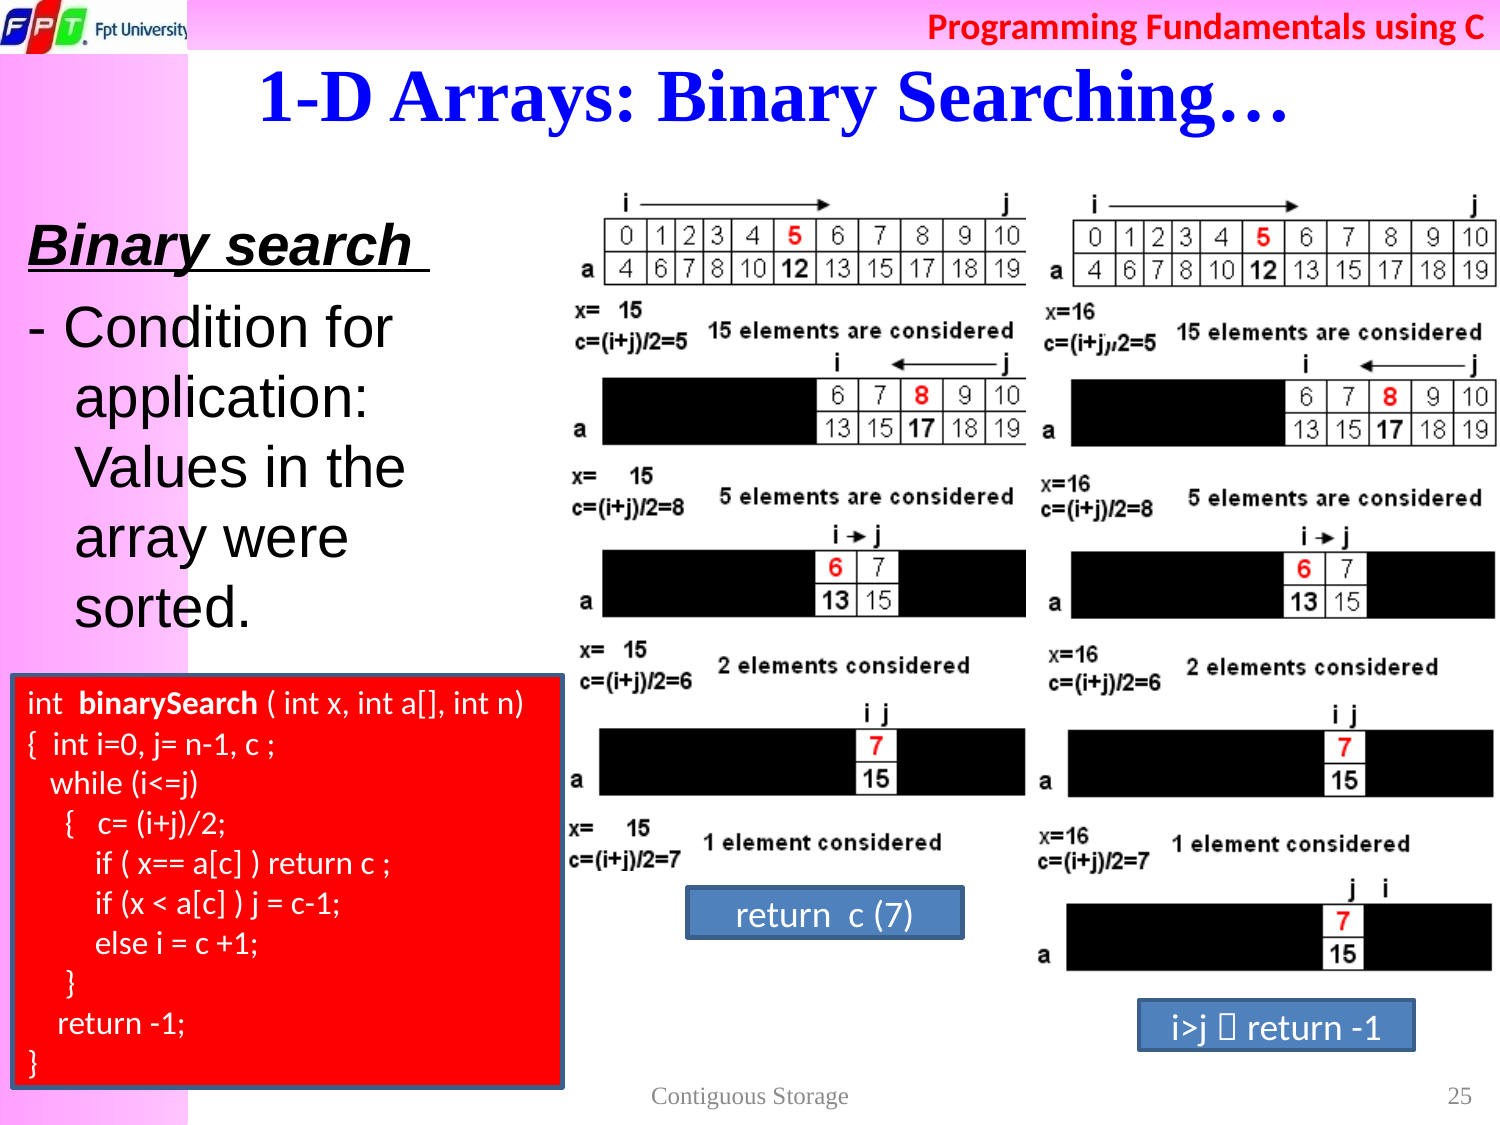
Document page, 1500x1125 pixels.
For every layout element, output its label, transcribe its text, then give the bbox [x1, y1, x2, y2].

slide_number 25 [1137, 1074, 1488, 1116]
list Binary search - Condition for application: Values in the array were sorted. [12, 200, 450, 673]
text_box i>j  return -1 [1137, 998, 1416, 1052]
text_box return c (7) [685, 885, 965, 940]
footer Contiguous Storage [512, 1074, 988, 1116]
title 1-D Arrays: Binary Searching… [125, 45, 1425, 138]
text_box int binarySearch ( int x, int a[], int n) { int i=0, j= n-1, c ; while (i<=j) { c= (i+j)/2; if ( x== a[c] ) return c ; if (x < a[c] ) j = c-1; else i = c +1; } return -1; } [10, 673, 565, 1090]
picture [565, 187, 1500, 979]
picture [0, 0, 188, 54]
